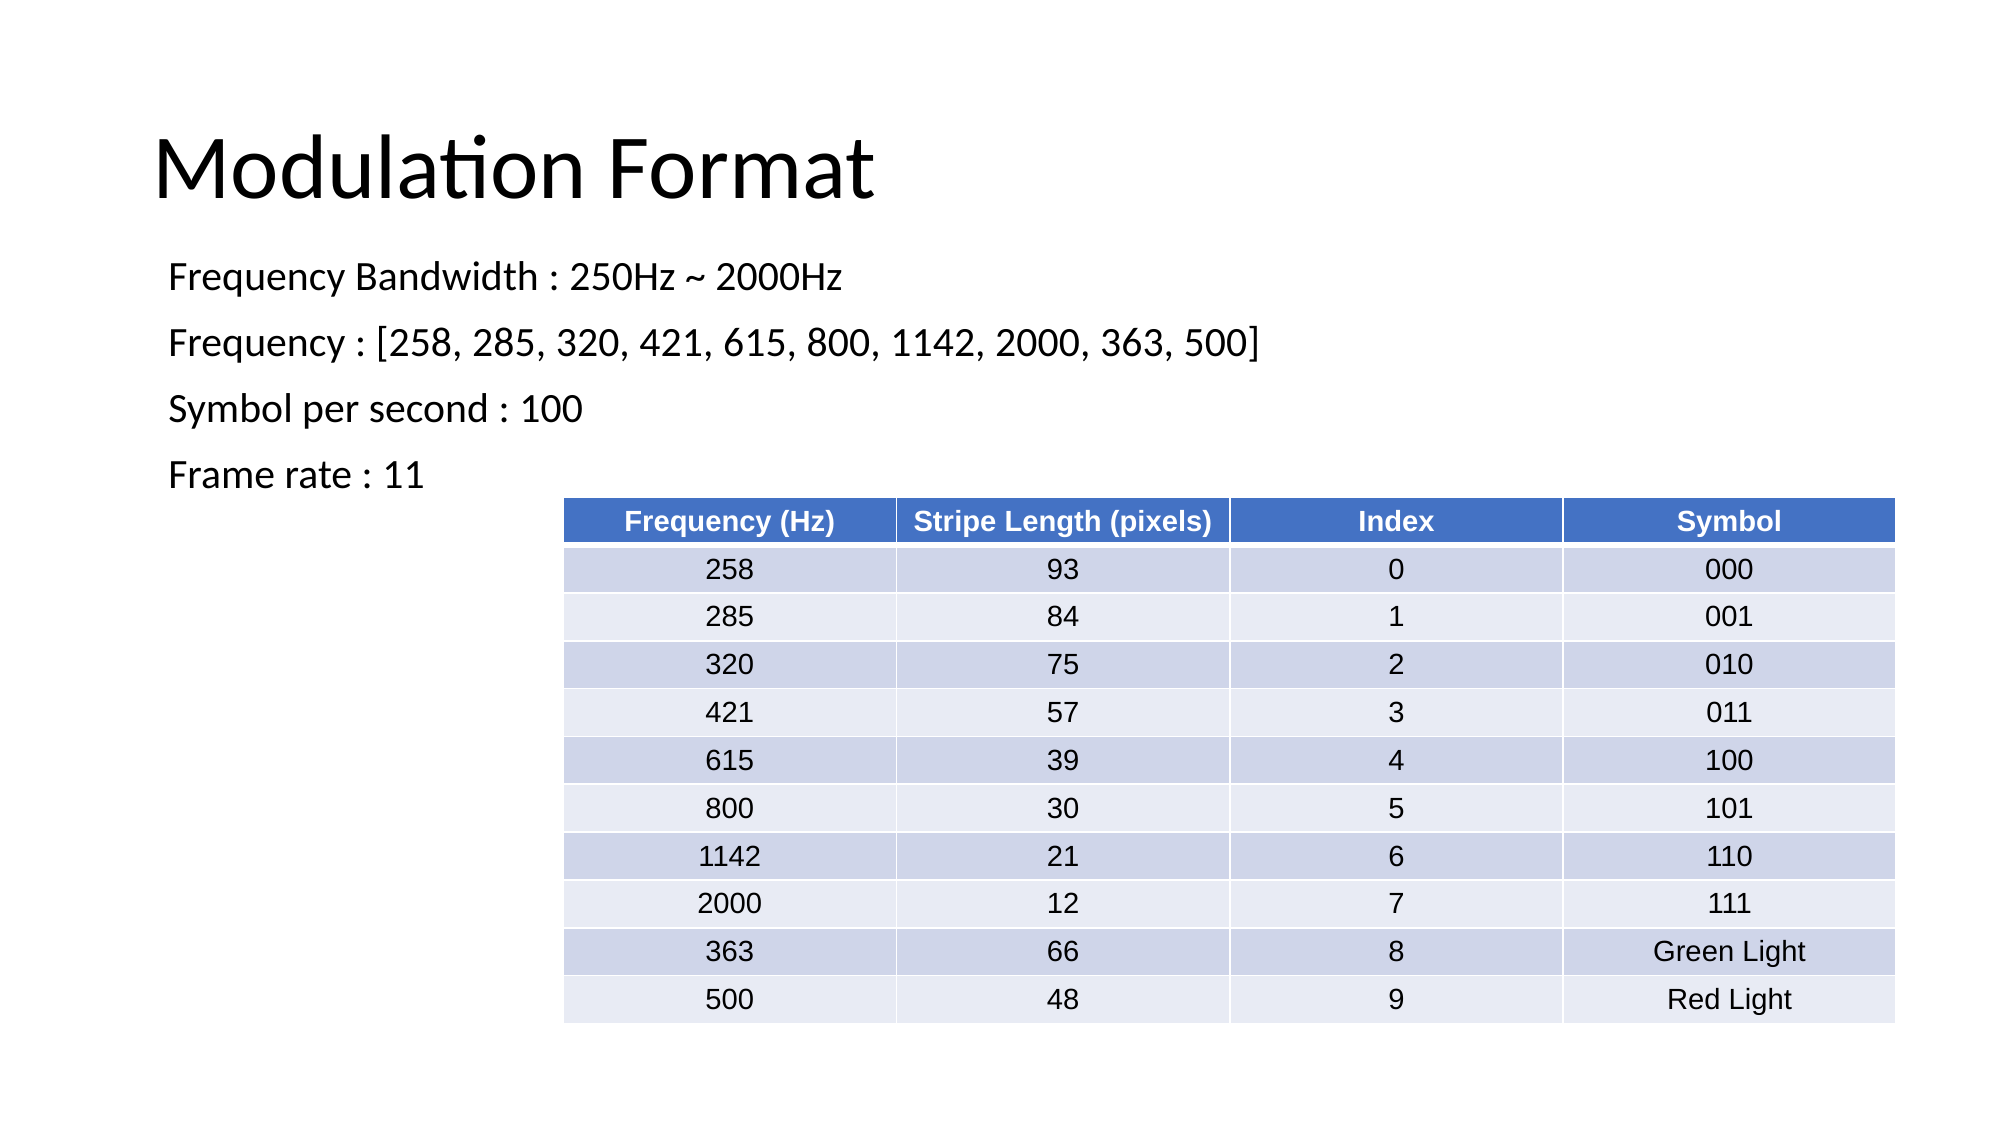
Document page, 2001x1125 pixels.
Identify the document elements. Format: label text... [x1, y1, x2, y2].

table_header Stripe Length (pixels) [897, 498, 1229, 542]
table_cell 5 [1231, 785, 1562, 831]
table_cell 363 [564, 929, 896, 975]
title Modulation Format [137, 59, 1863, 278]
table_cell 800 [564, 785, 896, 831]
table_header Frequency (Hz) [564, 498, 896, 542]
table_cell 258 [564, 548, 896, 592]
table_cell 101 [1564, 785, 1895, 831]
table_cell 6 [1231, 833, 1562, 879]
table_cell 1142 [564, 833, 896, 879]
table_cell 48 [897, 976, 1229, 1023]
table_cell 2 [1231, 642, 1562, 688]
table_header Symbol [1564, 498, 1895, 542]
table_cell 12 [897, 881, 1229, 927]
table_cell 421 [564, 689, 896, 736]
table_cell Red Light [1564, 976, 1895, 1023]
table_cell 1 [1231, 594, 1562, 640]
table_cell 9 [1231, 976, 1562, 1023]
table_cell 39 [897, 737, 1229, 783]
table_cell 000 [1564, 548, 1895, 592]
table_cell 320 [564, 642, 896, 688]
table_cell 2000 [564, 881, 896, 927]
list Frequency Bandwidth : 250Hz ~ 2000Hz Frequency : [258, 285, 320, 421, 615, 800, 1142, 2000, 363, 500] Symbol per second : 100 Frame rate : 11 [134, 247, 1860, 961]
table_cell 285 [564, 594, 896, 640]
table_cell 100 [1564, 737, 1895, 783]
table_cell 93 [897, 548, 1229, 592]
table_cell 66 [897, 929, 1229, 975]
table_cell 84 [897, 594, 1229, 640]
table_cell 0 [1231, 548, 1562, 592]
table_cell 4 [1231, 737, 1562, 783]
table_cell 30 [897, 785, 1229, 831]
table_header Index [1231, 498, 1562, 542]
table_cell 75 [897, 642, 1229, 688]
table_cell 011 [1564, 689, 1895, 736]
table_cell 7 [1231, 881, 1562, 927]
table_cell 3 [1231, 689, 1562, 736]
table_cell 010 [1564, 642, 1895, 688]
table_cell 8 [1231, 929, 1562, 975]
table_cell 111 [1564, 881, 1895, 927]
table_cell Green Light [1564, 929, 1895, 975]
table_cell 500 [564, 976, 896, 1023]
table_cell 21 [897, 833, 1229, 879]
table_cell 57 [897, 689, 1229, 736]
table_cell 615 [564, 737, 896, 783]
table_cell 110 [1564, 833, 1895, 879]
table_cell 001 [1564, 594, 1895, 640]
